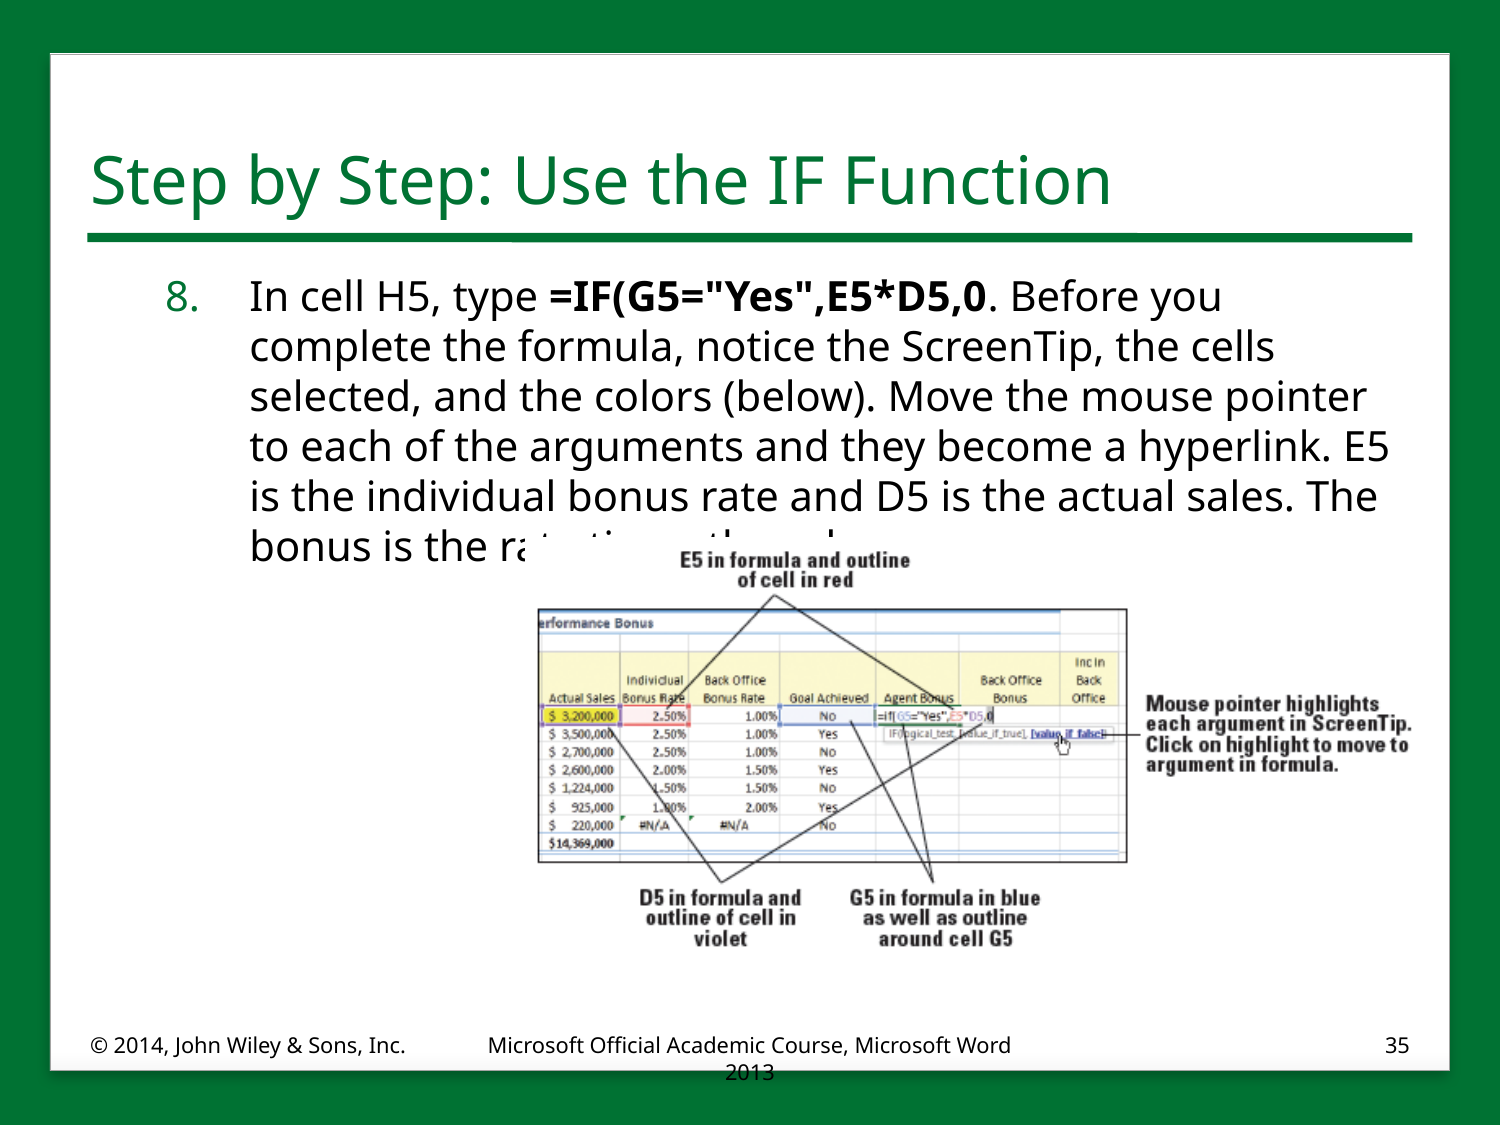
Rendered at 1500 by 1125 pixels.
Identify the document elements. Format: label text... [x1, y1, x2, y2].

footer Microsoft Official Academic Course, Microsoft Word 2013 [449, 1024, 1051, 1103]
slide_number 35 [1074, 1024, 1426, 1103]
slide_number © 2014, John Wiley & Sons, Inc. [74, 1024, 426, 1103]
list In cell H5, type =IF(G5="Yes",E5*D5,0. Before you complete the formula, notice the ScreenTip, the cells selected, and the colors (below). Move the mouse pointer to each of the arguments and they become a hyperlink. E5 is the individual bonus rate and D5 is the actual sales. The bonus is the rate times the sales. [75, 262, 1425, 1063]
picture [524, 537, 1427, 972]
title Step by Step: Use the IF Function [74, 74, 1426, 226]
